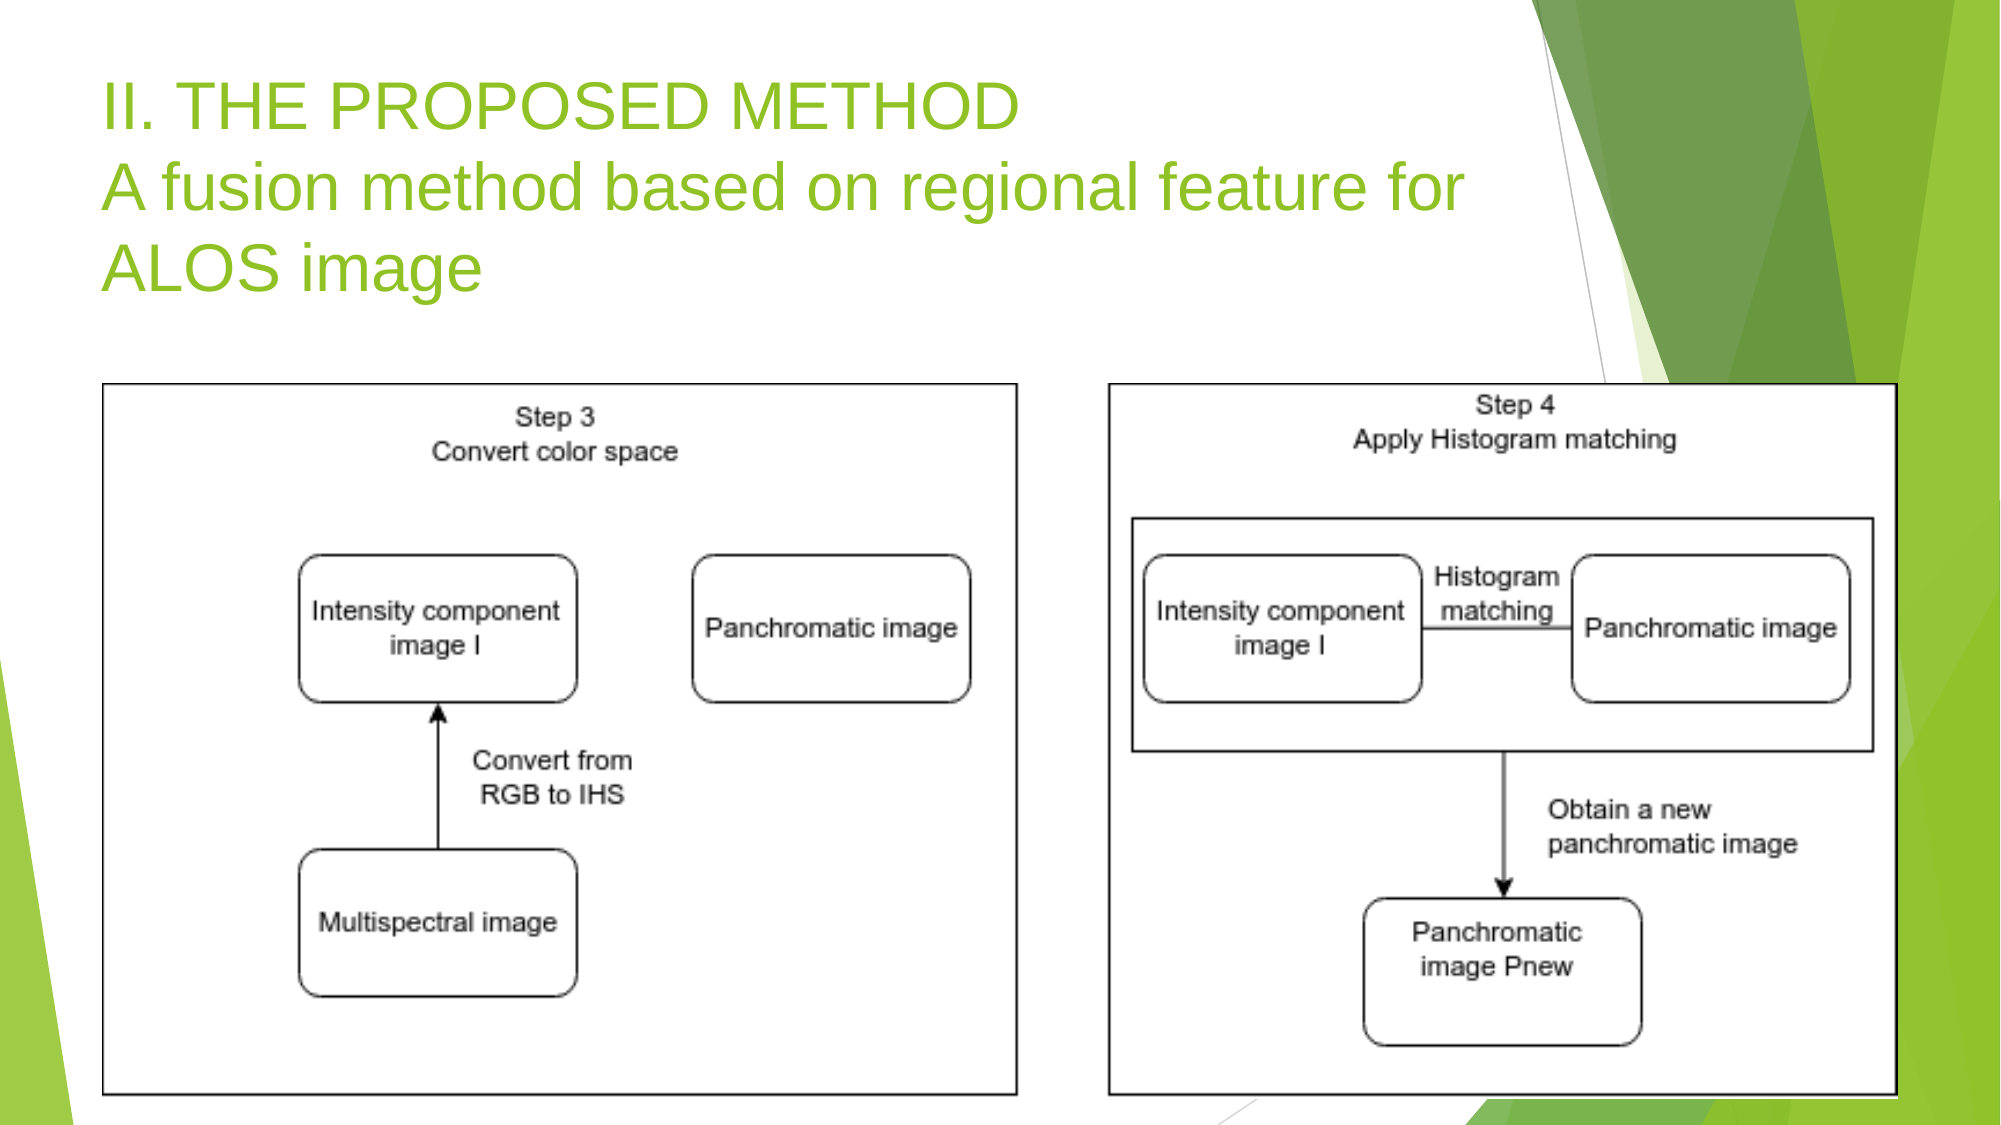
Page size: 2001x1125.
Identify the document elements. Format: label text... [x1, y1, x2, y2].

picture [102, 383, 1898, 1099]
text_box II. THE PROPOSED METHOD A fusion method based on regional feature for ALOS image [86, 9, 1667, 359]
